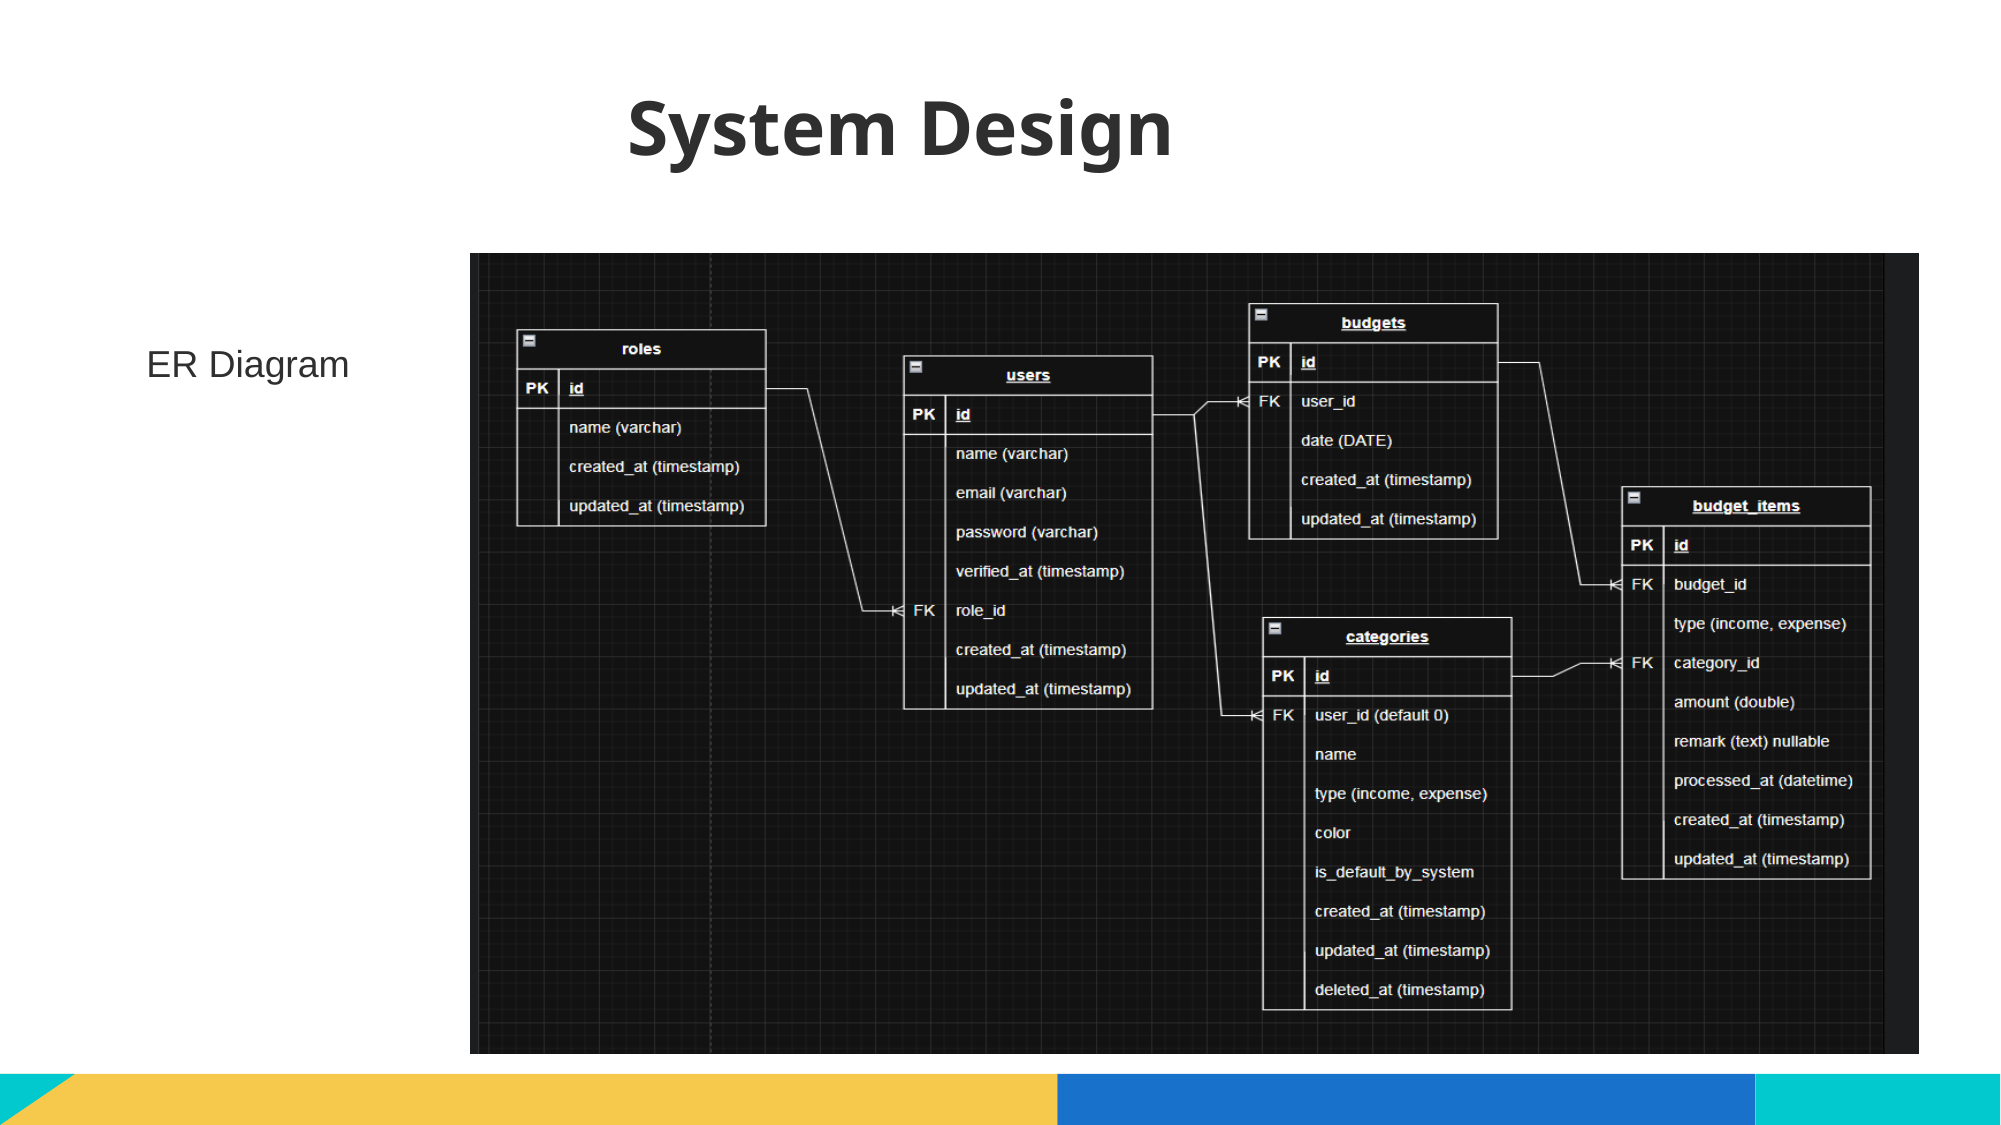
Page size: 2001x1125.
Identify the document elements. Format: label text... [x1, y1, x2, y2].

title System Design [131, 71, 1672, 180]
picture [469, 253, 1919, 1054]
text_box ER Diagram [131, 333, 469, 393]
